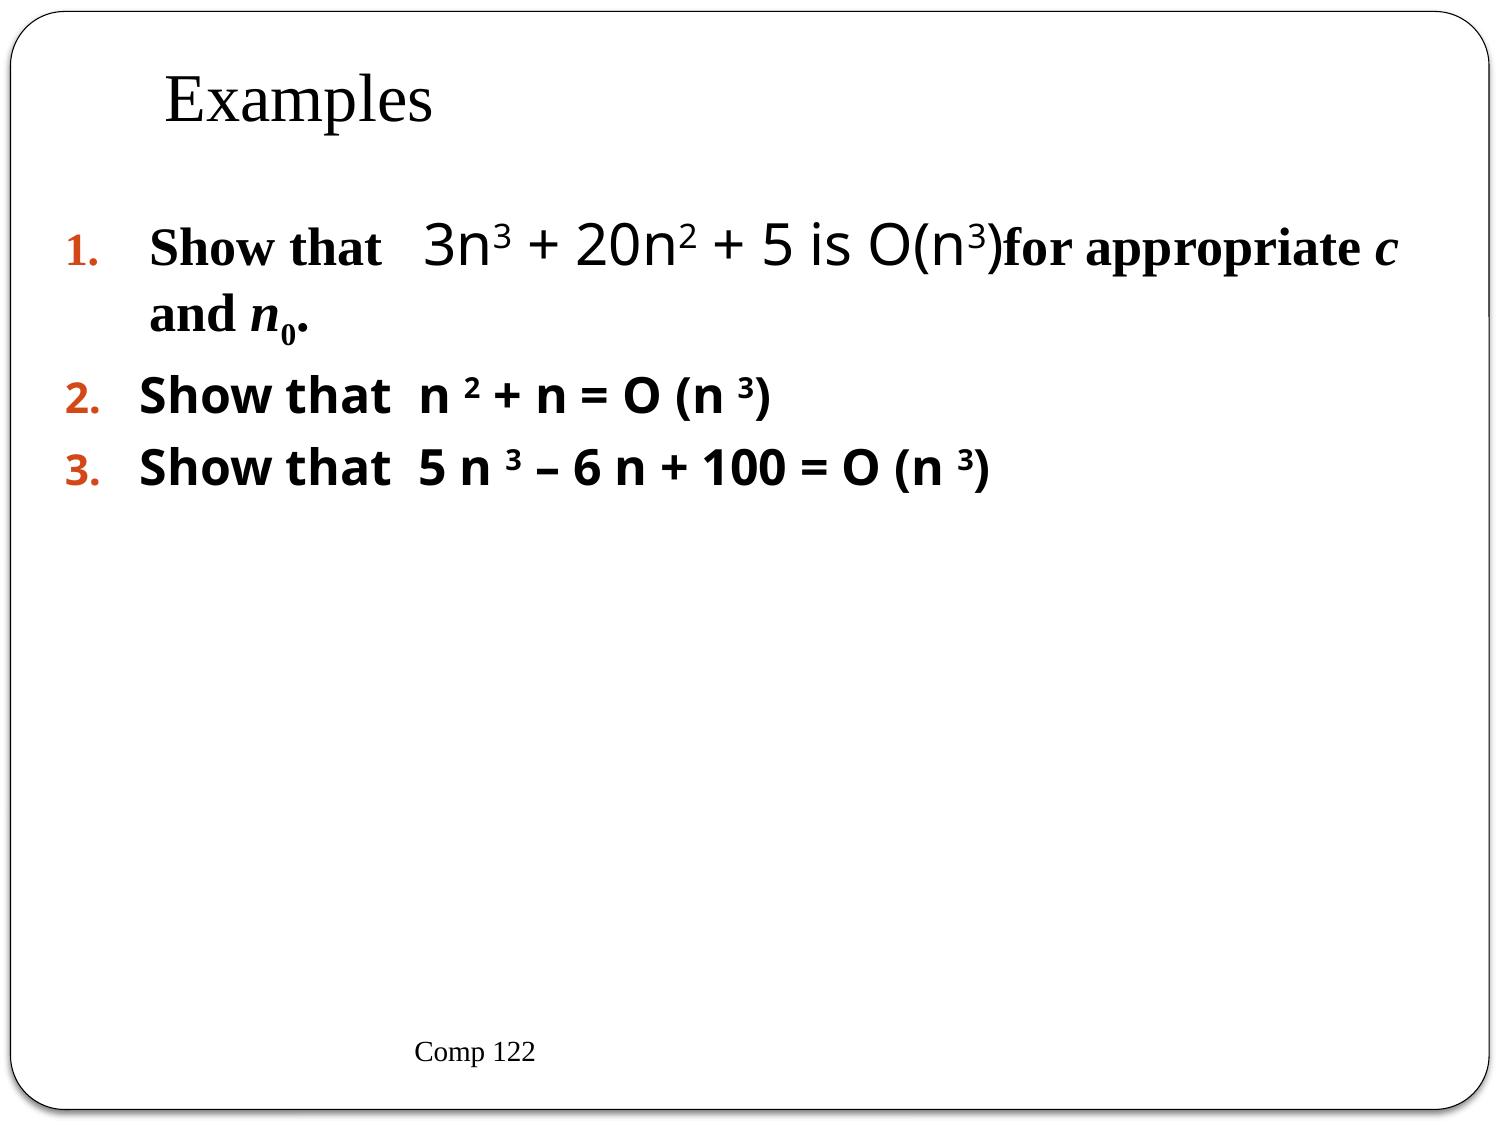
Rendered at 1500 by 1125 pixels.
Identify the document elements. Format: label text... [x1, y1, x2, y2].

title Examples [150, 45, 1425, 200]
list Show that 3n3 + 20n2 + 5 is O(n3)for appropriate c and n0. Show that n 2 + n = O (n 3) Show that 5 n 3 – 6 n + 100 = O (n 3) [50, 200, 1438, 1000]
footer Comp 122 [150, 1012, 800, 1088]
